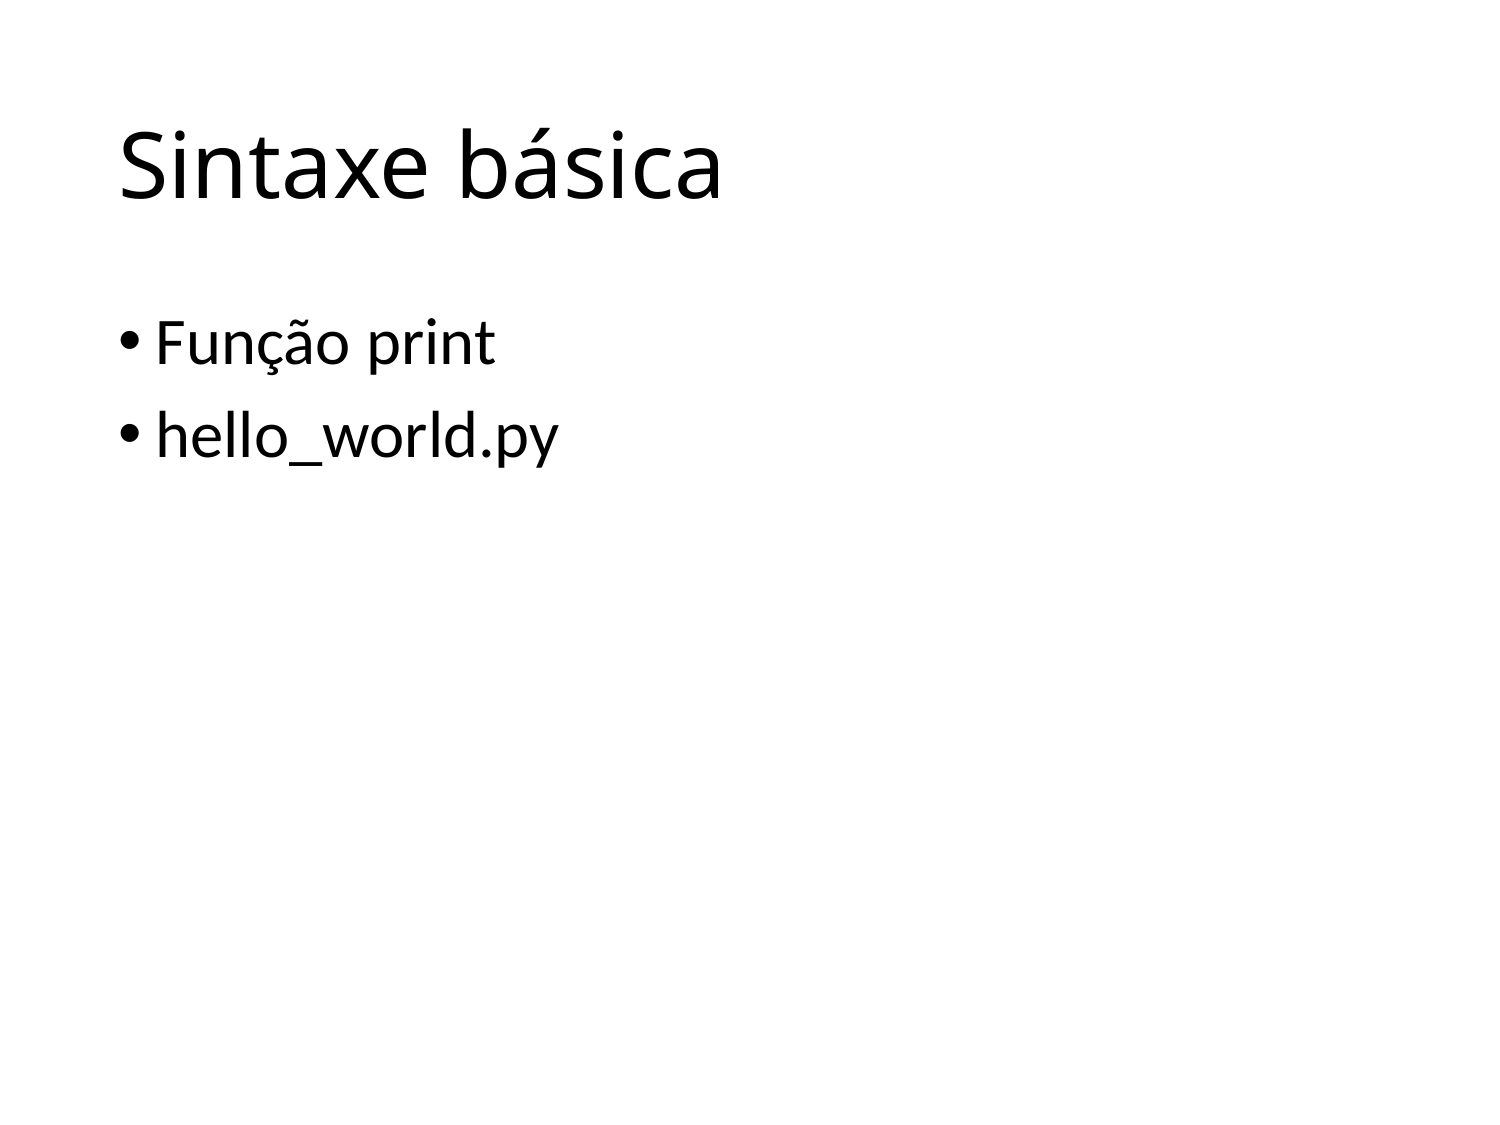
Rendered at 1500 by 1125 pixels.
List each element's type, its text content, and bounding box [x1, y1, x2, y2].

title Sintaxe básica [103, 59, 1397, 278]
list Função print hello_world.py [103, 299, 1397, 1014]
